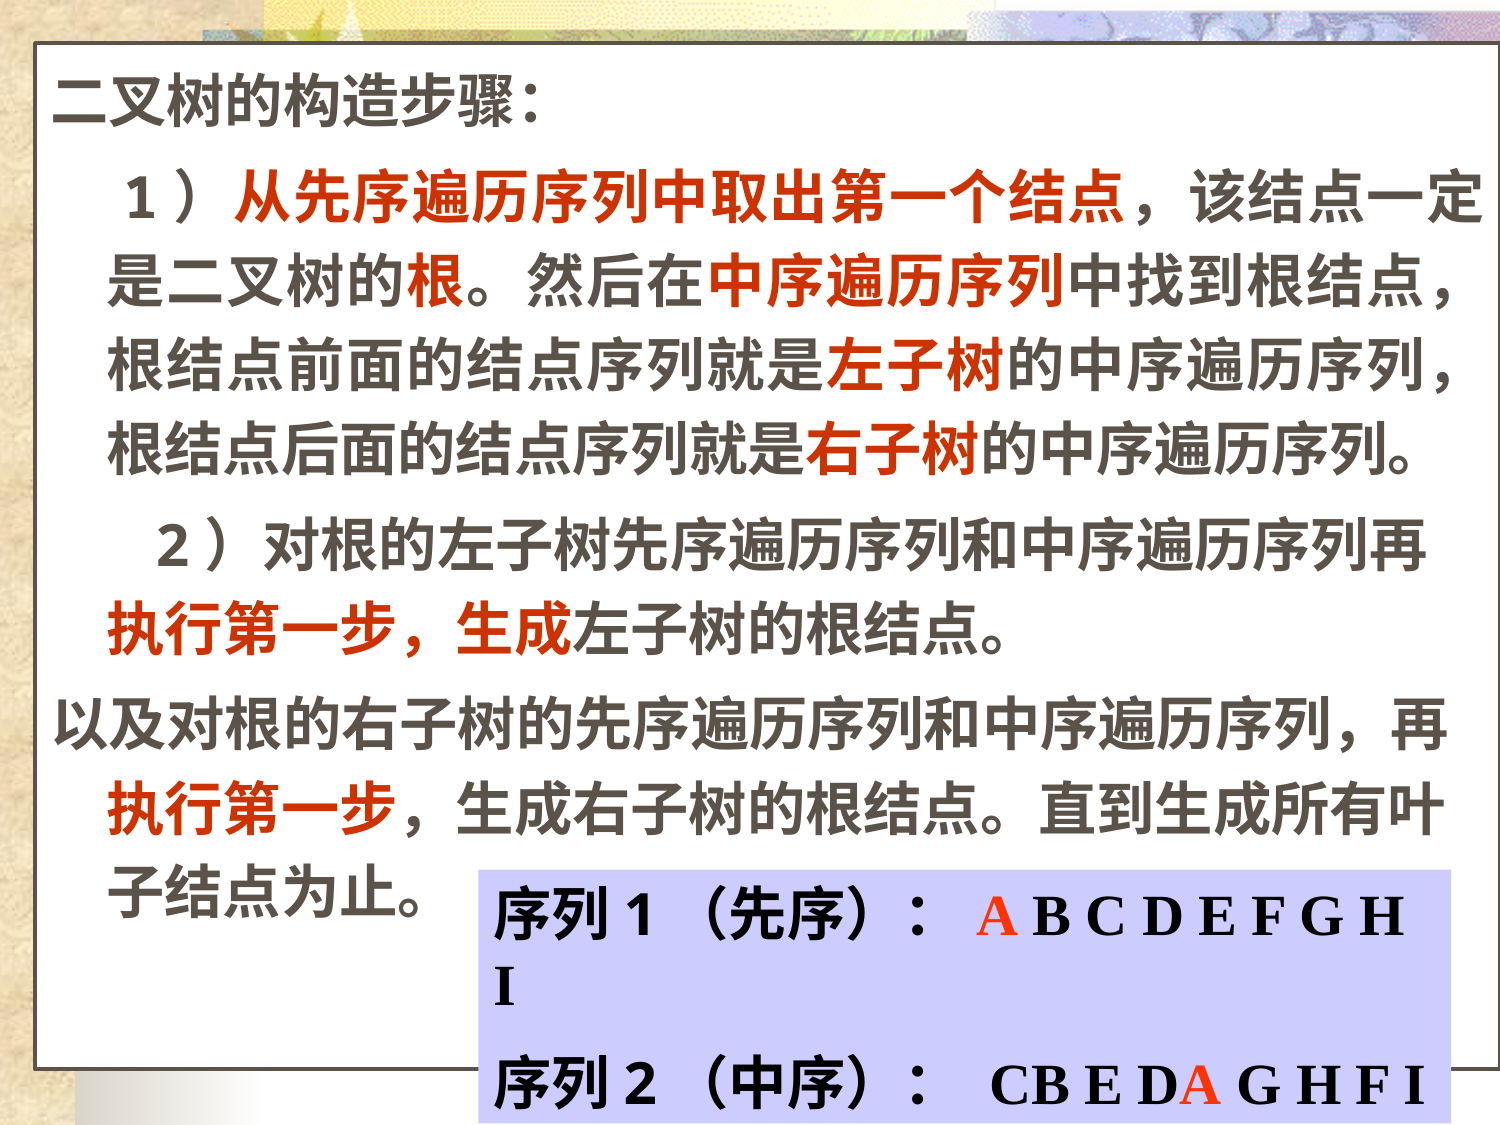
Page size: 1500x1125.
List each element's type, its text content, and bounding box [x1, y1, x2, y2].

text_box 二叉树的构造步骤： 1）从先序遍历序列中取出第一个结点，该结点一定是二叉树的根。然后在中序遍历序列中找到根结点，根结点前面的结点序列就是左子树的中序遍历序列，根结点后面的结点序列就是右子树的中序遍历序列。 2）对根的左子树先序遍历序列和中序遍历序列再执行第一步，生成左子树的根结点。 以及对根的右子树的先序遍历序列和中序遍历序列，再执行第一步，生成右子树的根结点。直到生成所有叶子结点为止。 [33, 41, 1500, 1071]
text_box 序列1（先序）：A B C D E F G H I 序列2（中序）： CB E DA G H F I [478, 869, 1452, 1124]
picture [0, 0, 1500, 1125]
